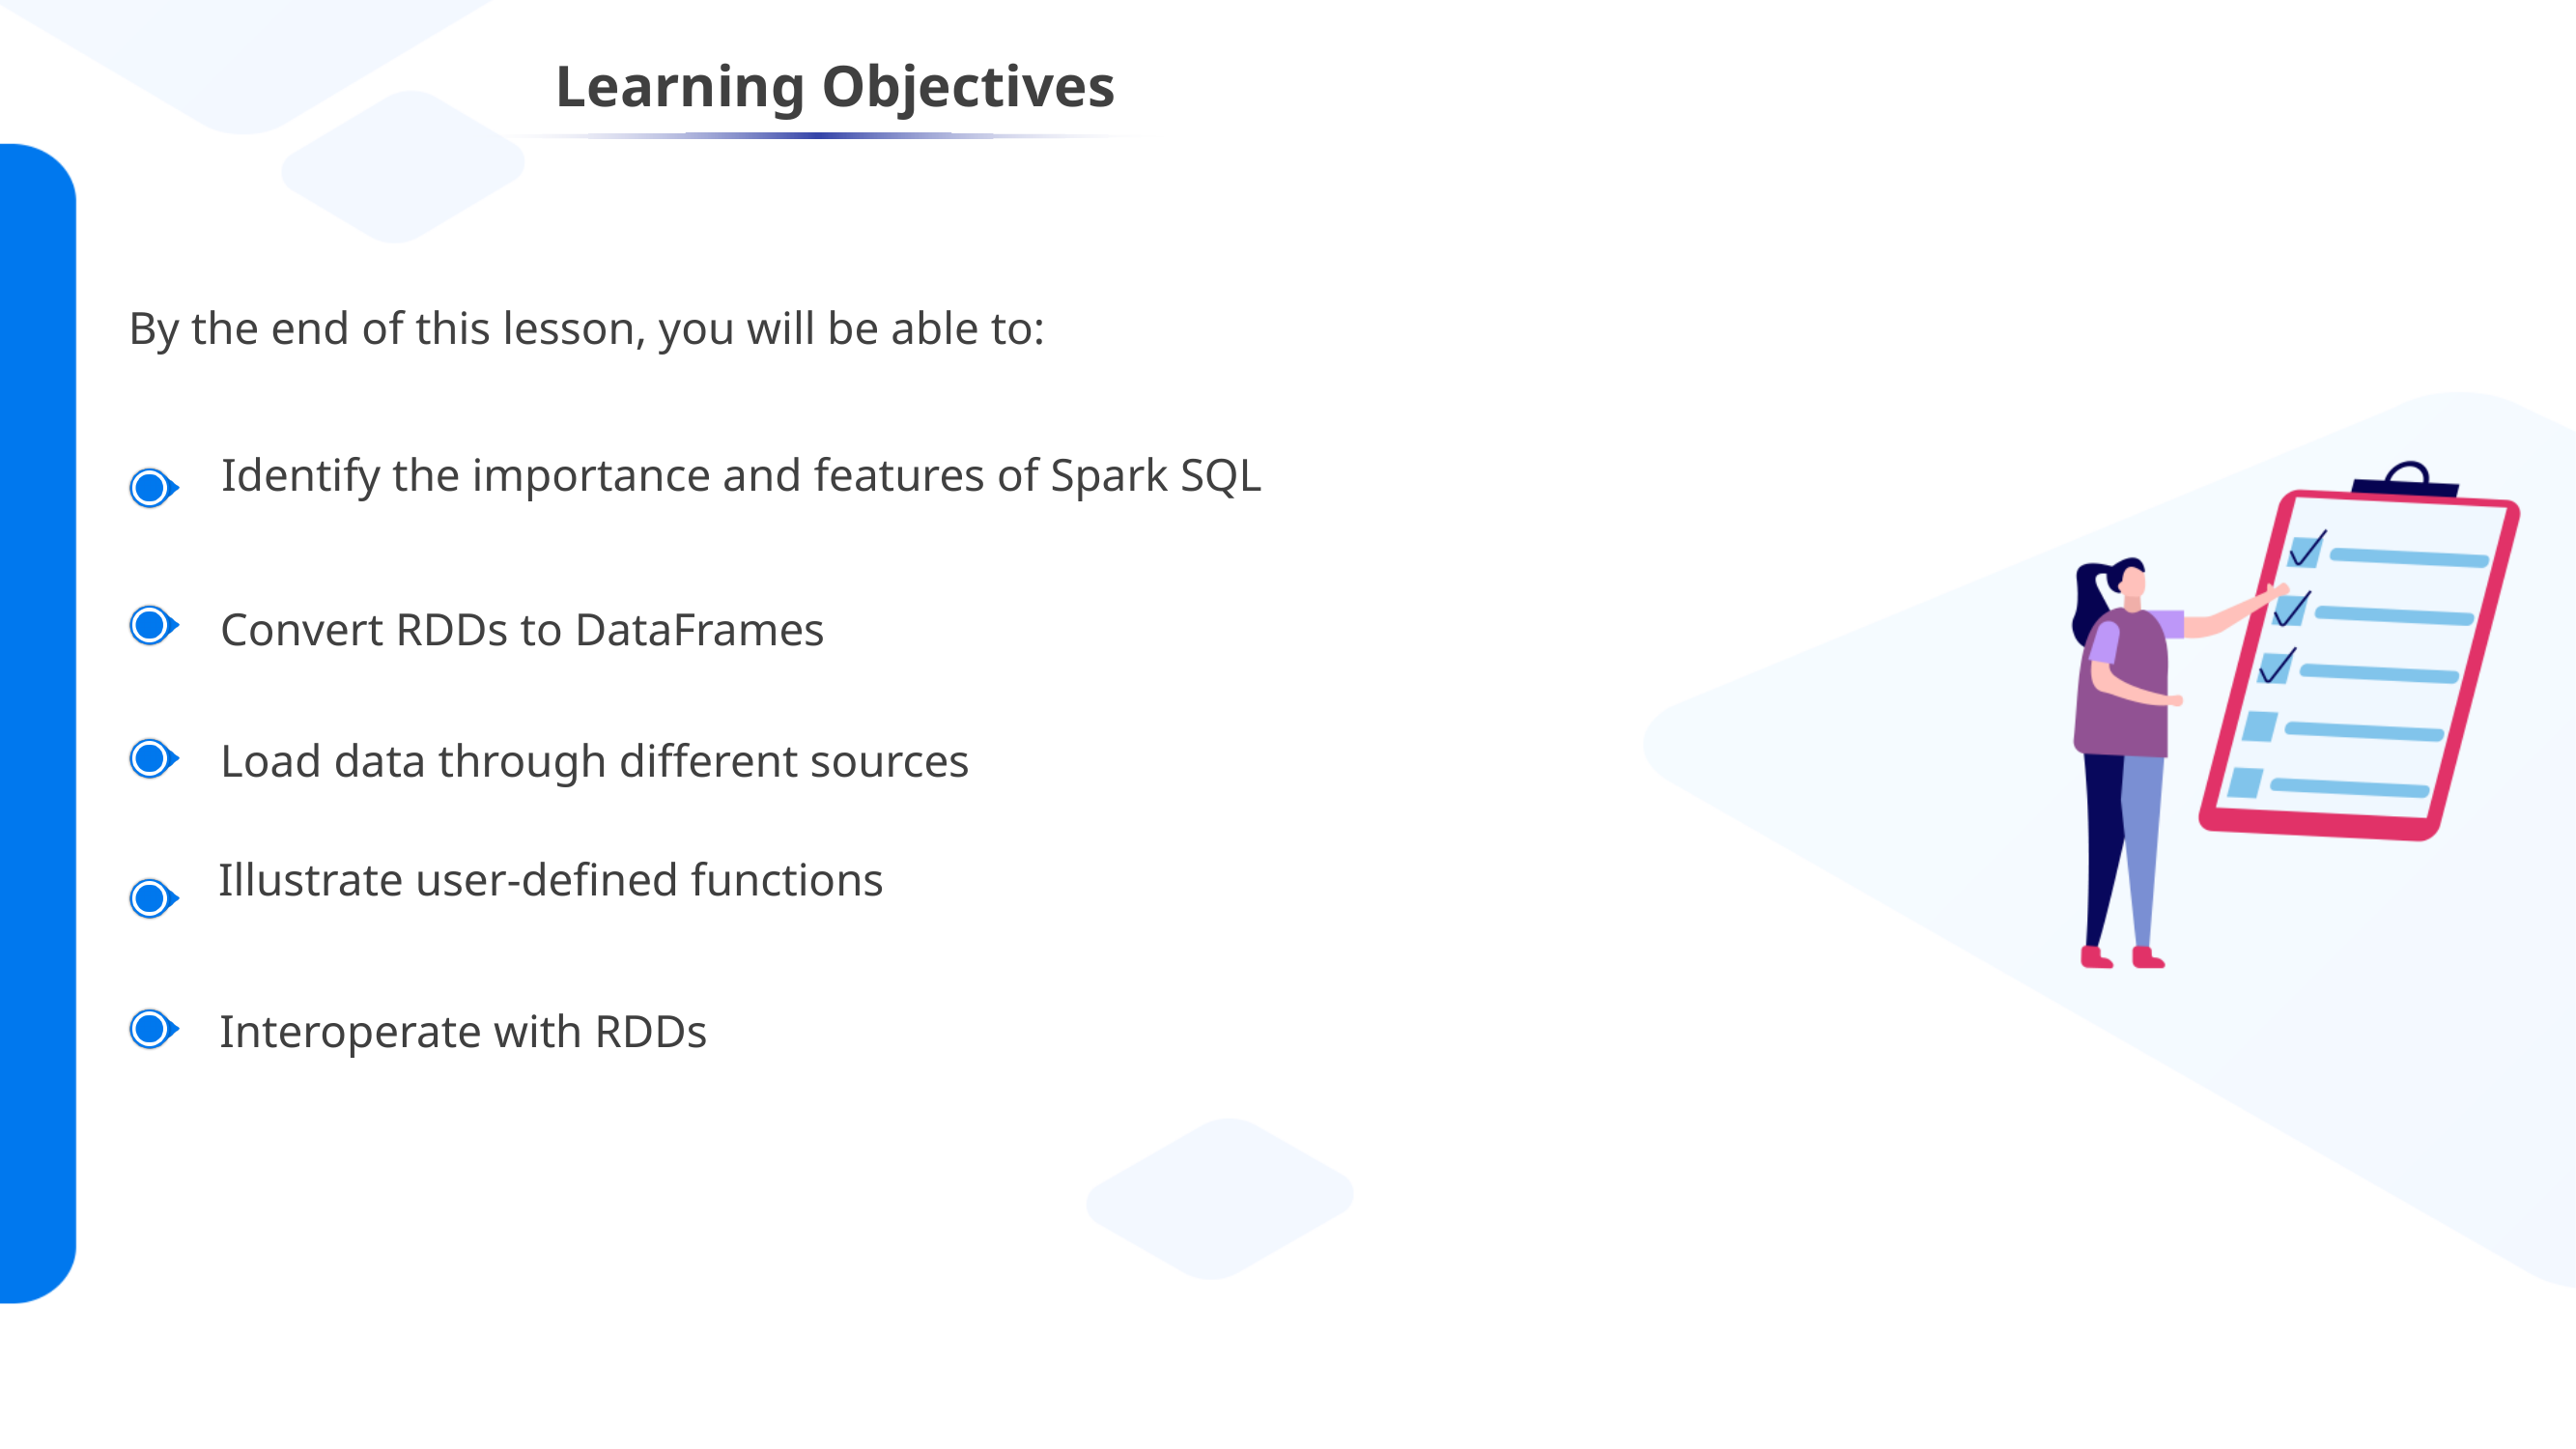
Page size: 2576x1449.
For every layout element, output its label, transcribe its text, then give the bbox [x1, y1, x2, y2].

list Convert RDDs to DataFrames [205, 586, 1638, 719]
list Identify the importance and features of Spark SQL [207, 432, 1639, 592]
list Load data through different sources [205, 719, 1638, 879]
text_box [528, 134, 552, 138]
text_box Interoperate with RDDs [205, 995, 1489, 1090]
picture [0, 0, 2576, 1449]
text_box Illustrate user-defined functions [167, 844, 1452, 938]
text_box [1086, 134, 1109, 138]
